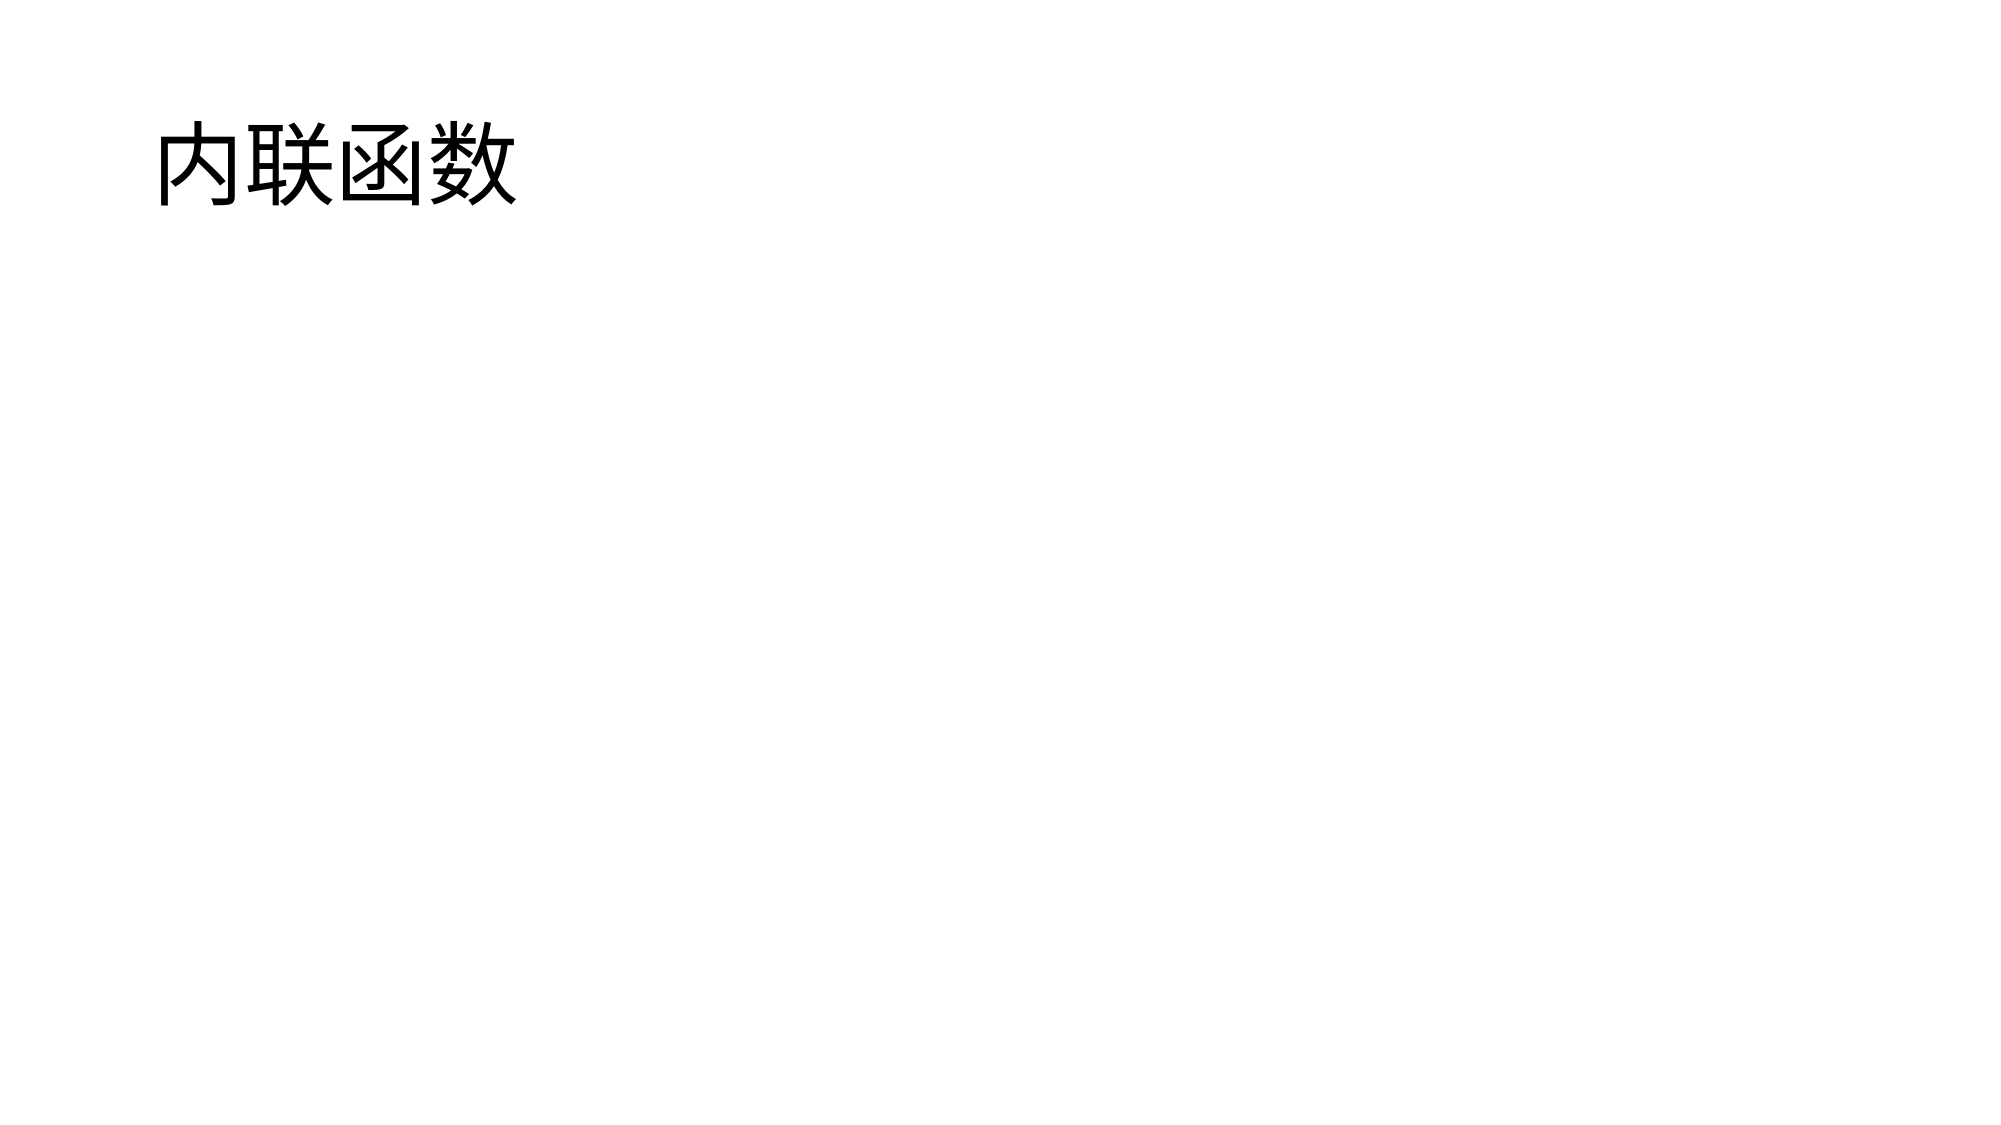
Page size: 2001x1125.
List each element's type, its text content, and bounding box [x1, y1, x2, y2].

title 内联函数 [137, 59, 1863, 278]
